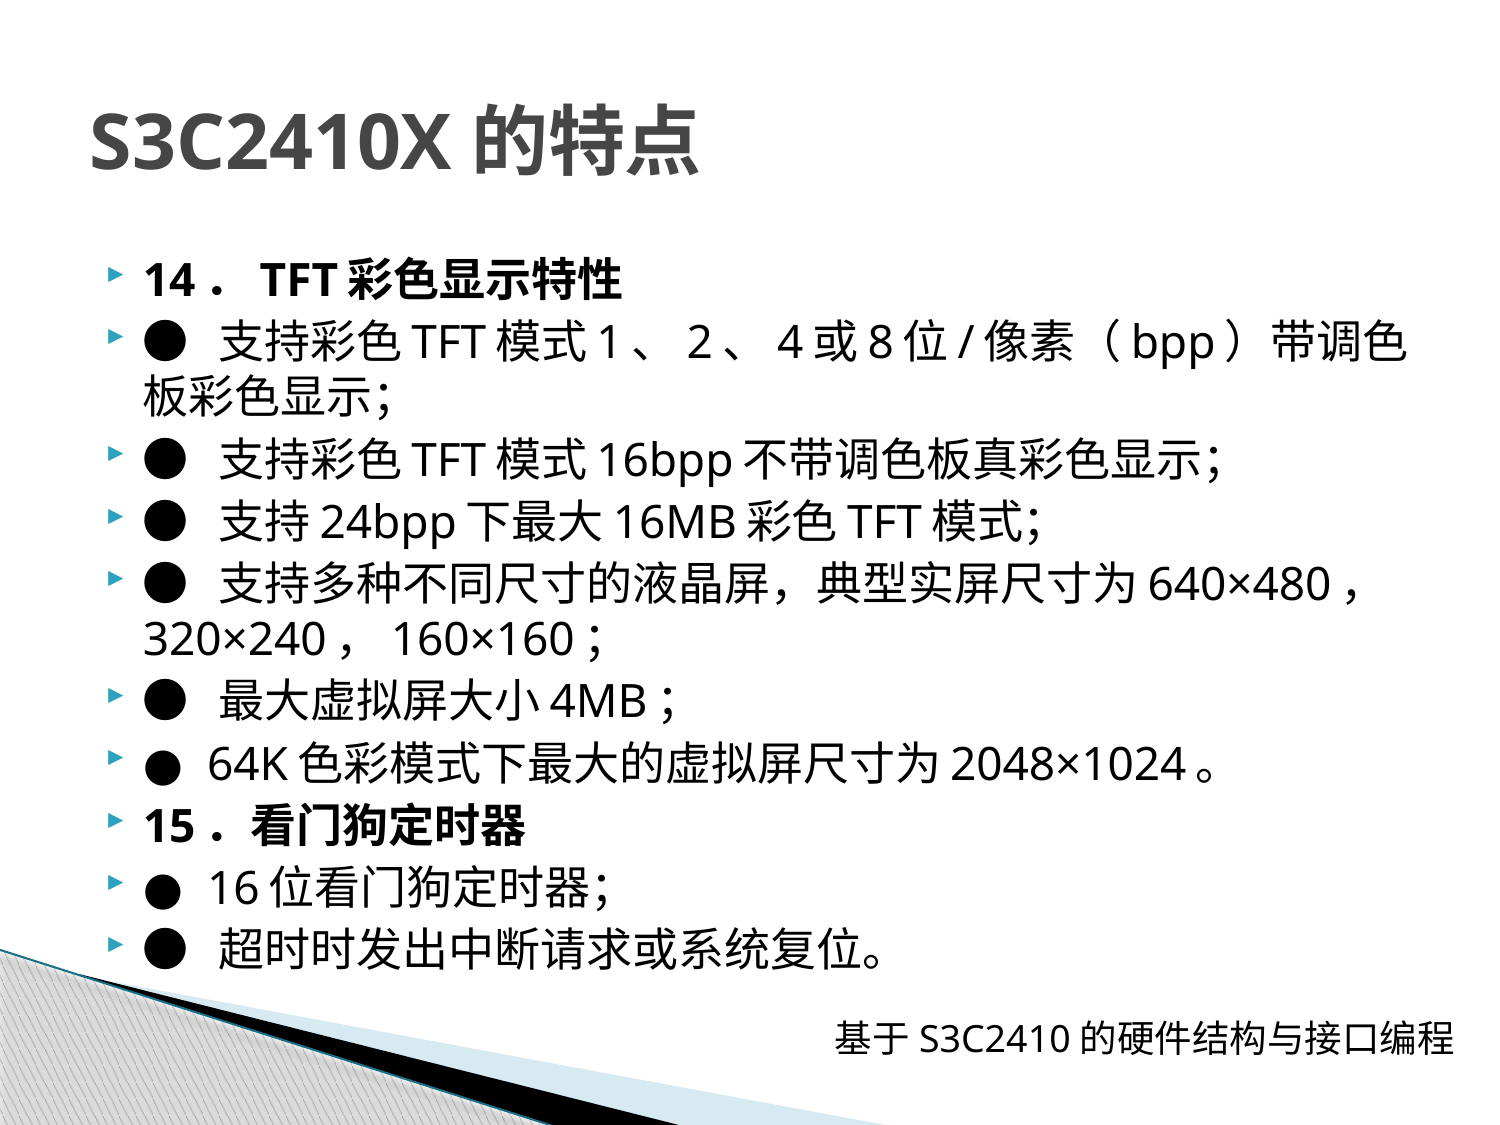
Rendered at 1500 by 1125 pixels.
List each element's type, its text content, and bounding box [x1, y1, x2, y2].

text_box 基于S3C2410的硬件结构与接口编程 [820, 1007, 1500, 1068]
list 14．TFT彩色显示特性 ● 支持彩色TFT模式1、2、4或8位/像素（bpp）带调色板彩色显示； ● 支持彩色TFT模式16bpp不带调色板真彩色显示； ● 支持24bpp下最大16MB彩色TFT模式； ● 支持多种不同尺寸的液晶屏，典型实屏尺寸为640×480，320×240，160×160； ● 最大虚拟屏大小4MB； ● 64K色彩模式下最大的虚拟屏尺寸为2048×1024。 15．看门狗定时器 ● 16位看门狗定时器； ● 超时时发出中断请求或系统复位。 [75, 243, 1425, 986]
title S3C2410X的特点 [75, 45, 1425, 233]
